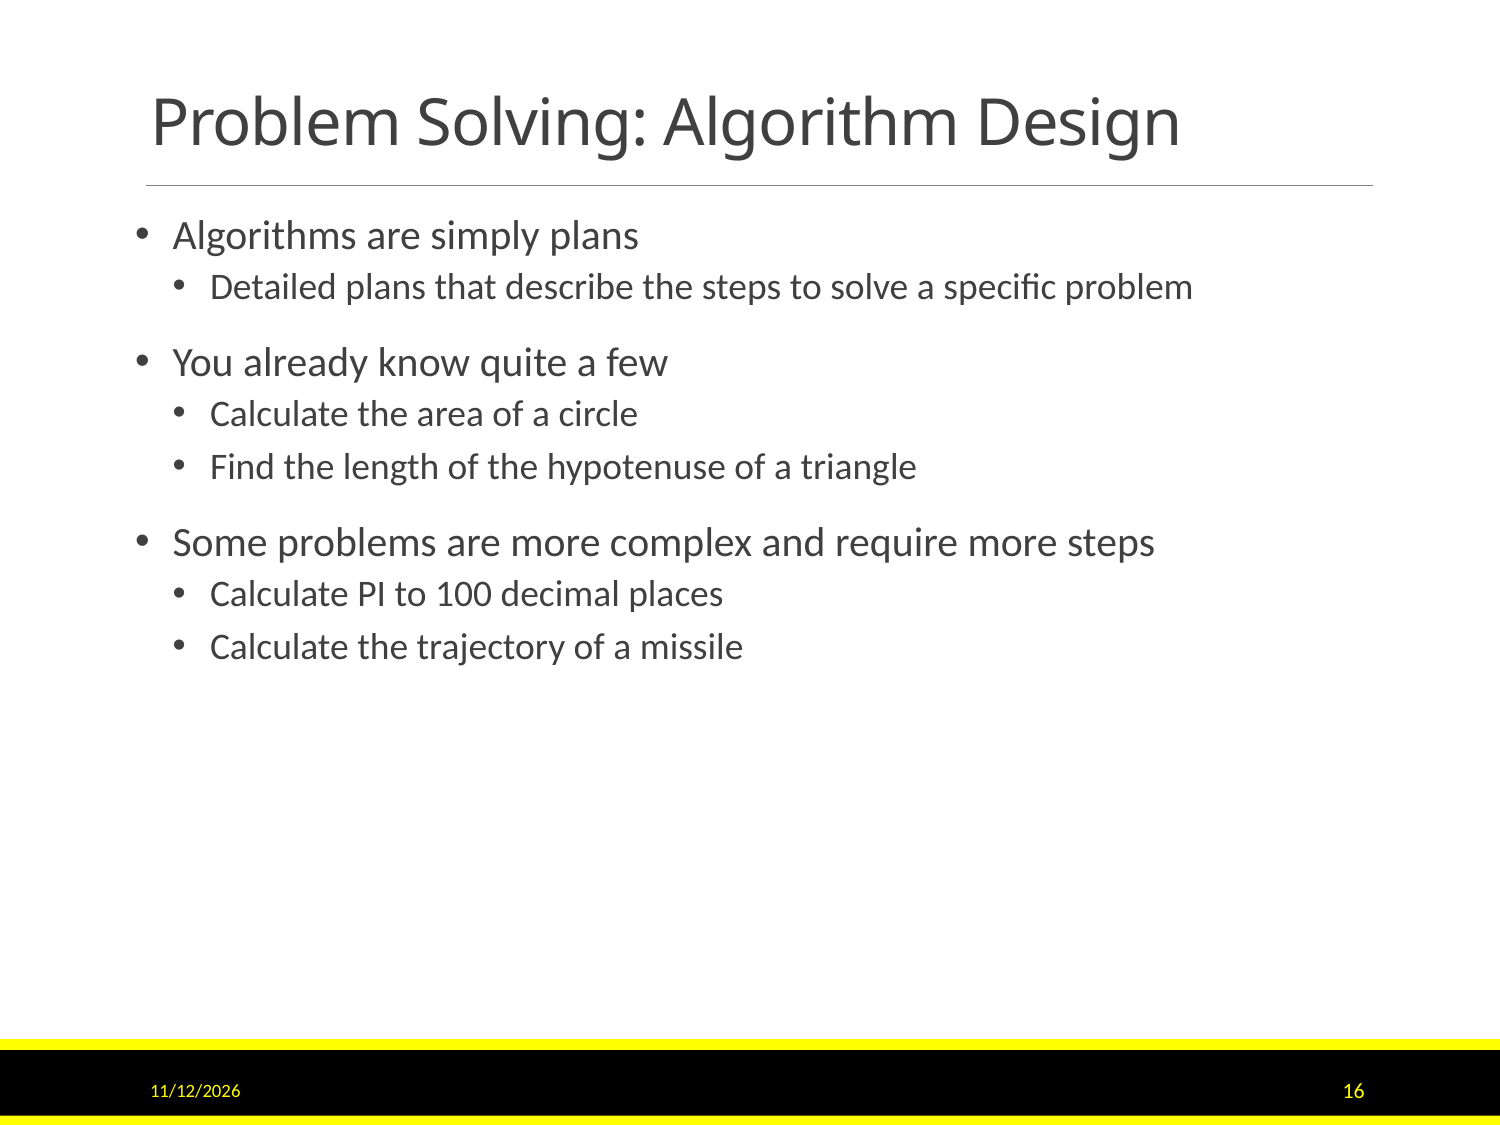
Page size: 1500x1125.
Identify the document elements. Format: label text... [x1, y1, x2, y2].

list Algorithms are simply plans Detailed plans that describe the steps to solve a specific problem You already know quite a few Calculate the area of a circle Find the length of the hypotenuse of a triangle Some problems are more complex and require more steps Calculate PI to 100 decimal places Calculate the trajectory of a missile [135, 205, 1373, 963]
title Problem Solving: Algorithm Design [135, 47, 1373, 167]
slide_number 16 [1218, 1059, 1380, 1120]
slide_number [135, 1059, 440, 1120]
